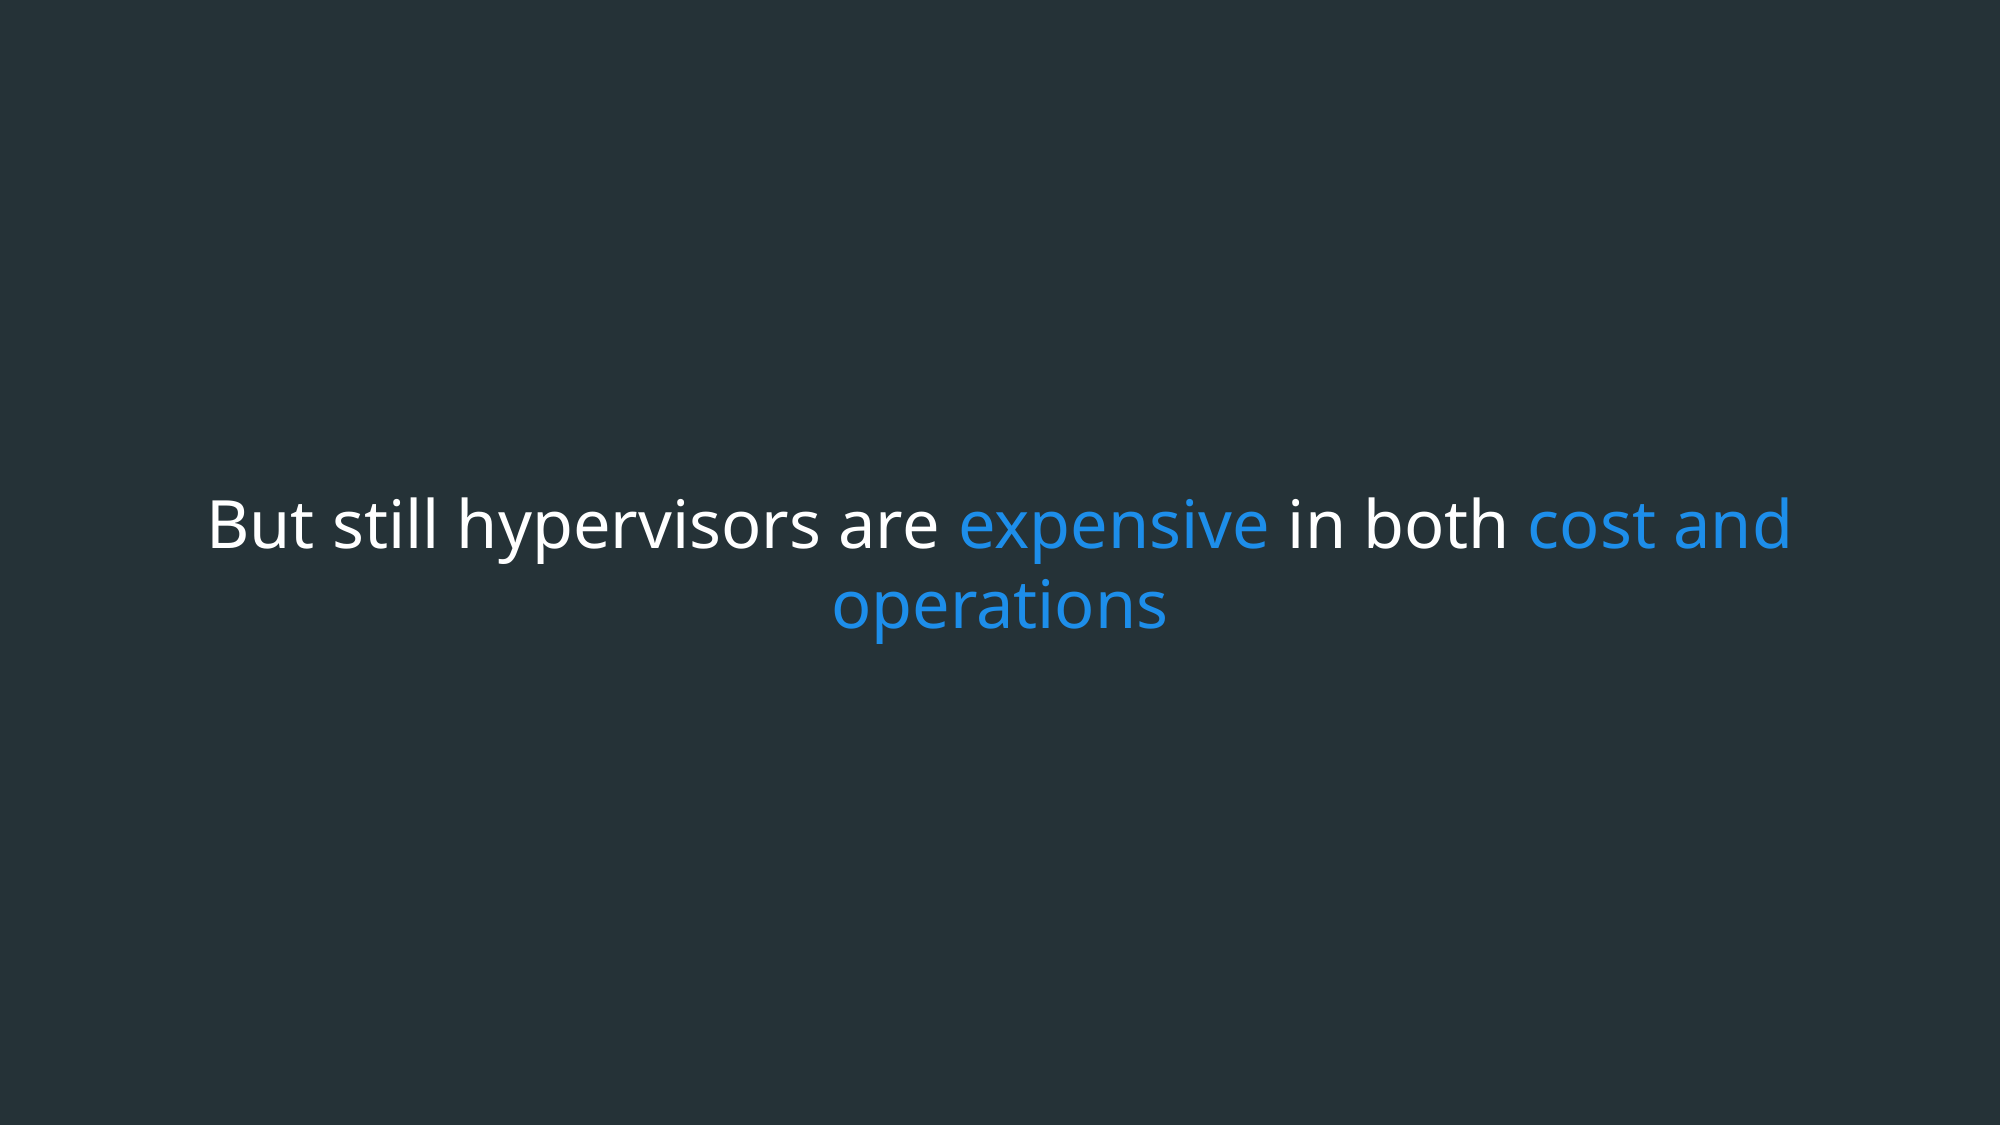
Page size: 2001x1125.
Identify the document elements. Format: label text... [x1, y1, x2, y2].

text_box But still hypervisors are expensive in both cost and operations [140, 474, 1860, 649]
